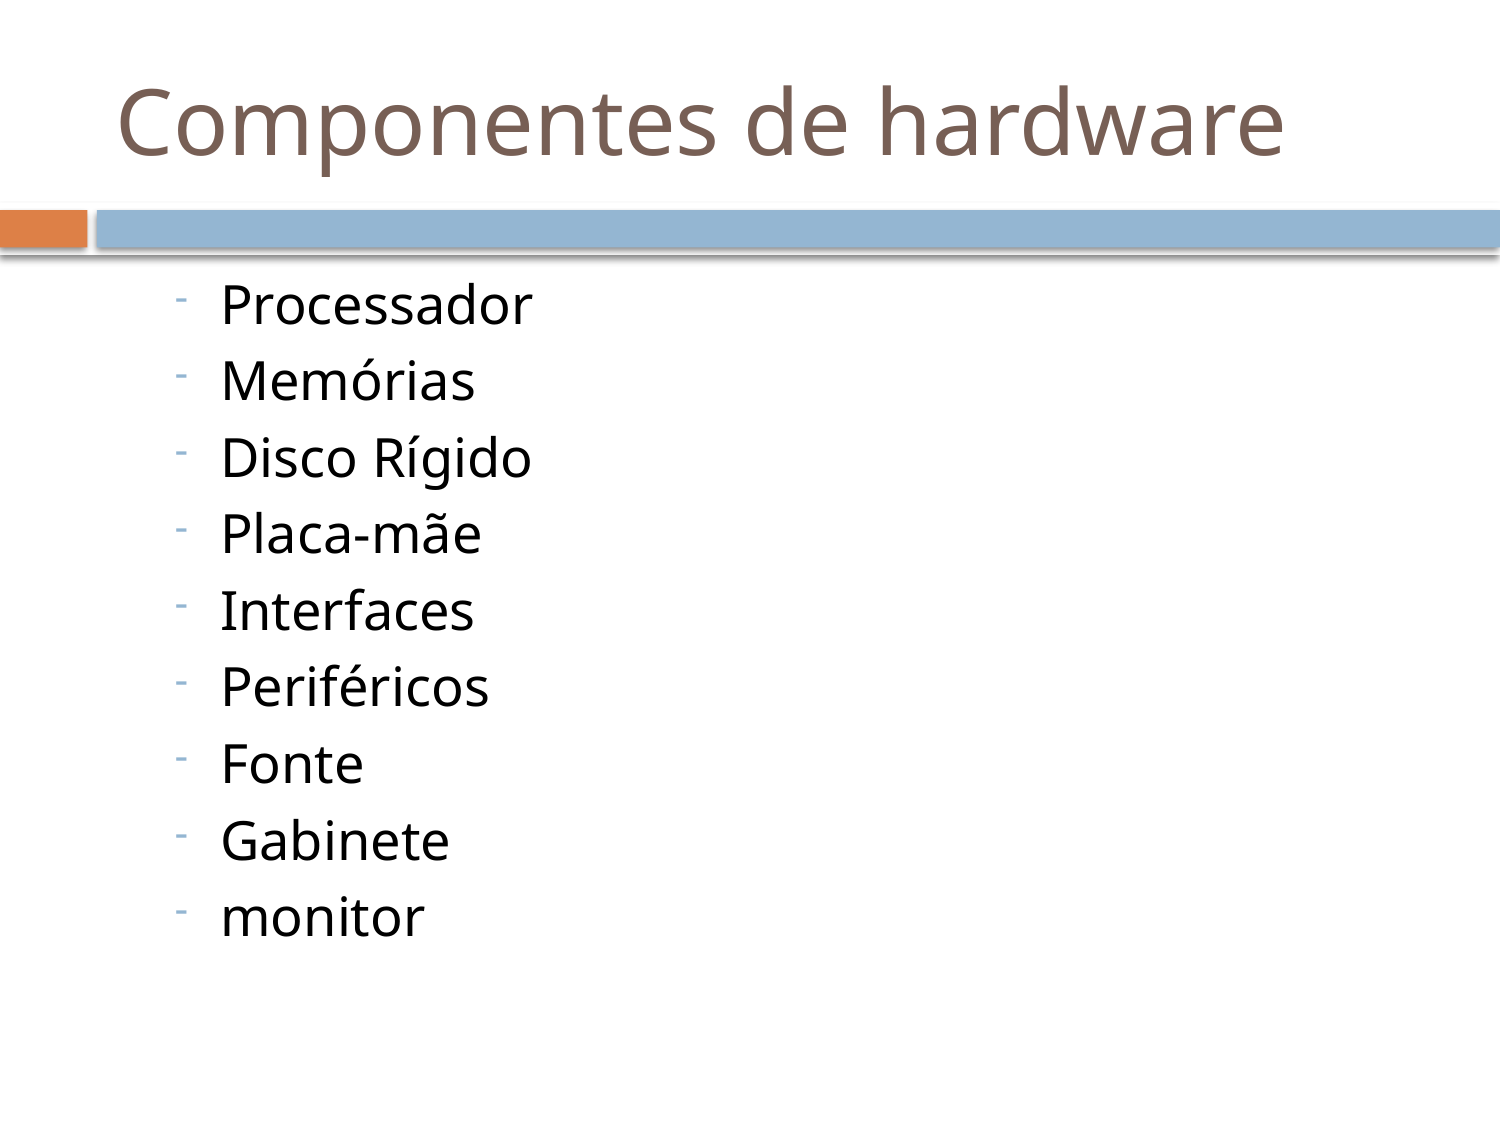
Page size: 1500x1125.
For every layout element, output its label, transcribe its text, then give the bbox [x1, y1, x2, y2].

title Componentes de hardware [100, 37, 1438, 200]
list Processador Memórias Disco Rígido Placa-mãe Interfaces Periféricos Fonte Gabinete monitor [100, 262, 1438, 1000]
